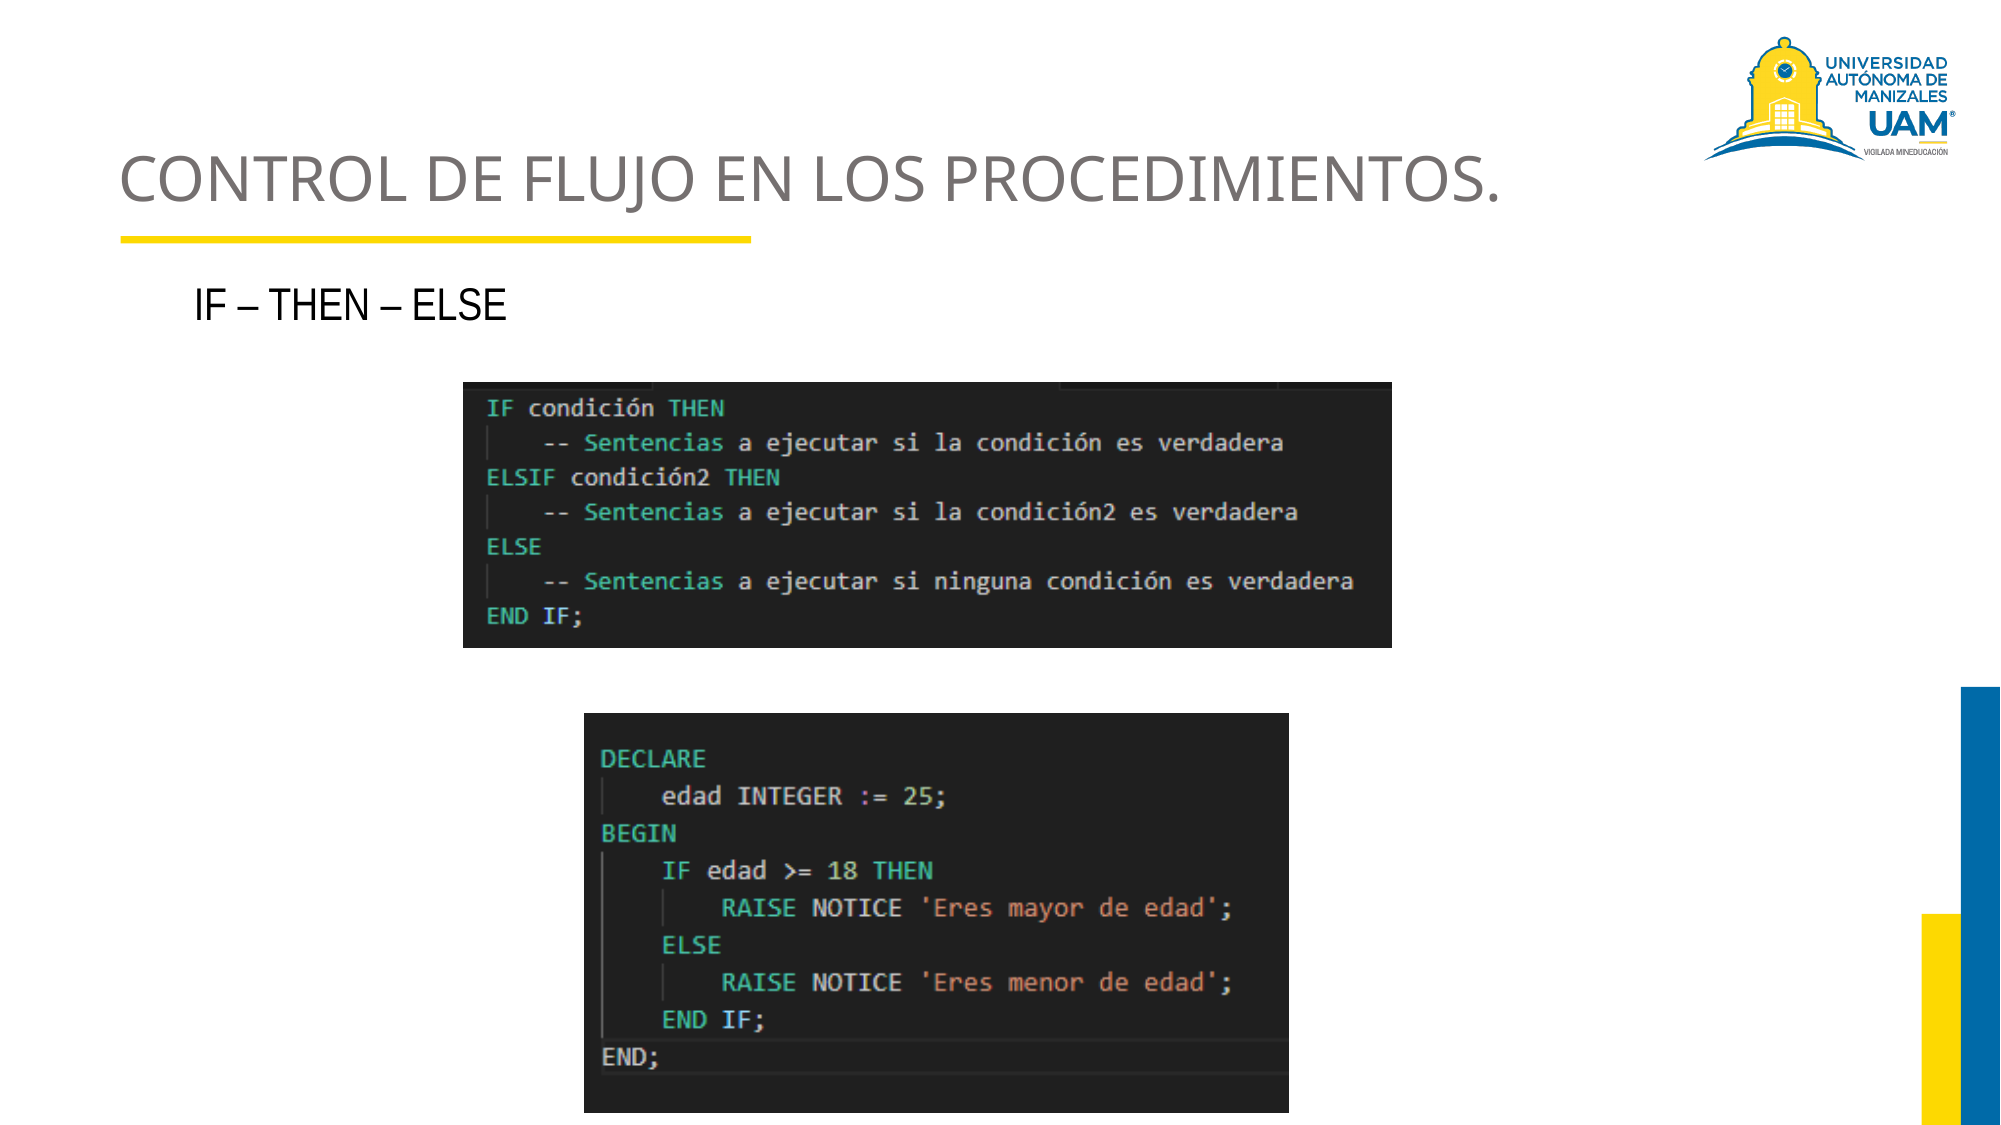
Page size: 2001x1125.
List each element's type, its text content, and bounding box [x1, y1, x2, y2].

title CONTROL DE FLUJO EN LOS PROCEDIMIENTOS. [103, 96, 1829, 267]
text_box [120, 236, 752, 244]
picture [463, 382, 1392, 648]
list IF – THEN – ELSE [103, 266, 1770, 360]
picture [1683, 13, 1976, 184]
picture [584, 713, 1289, 1113]
